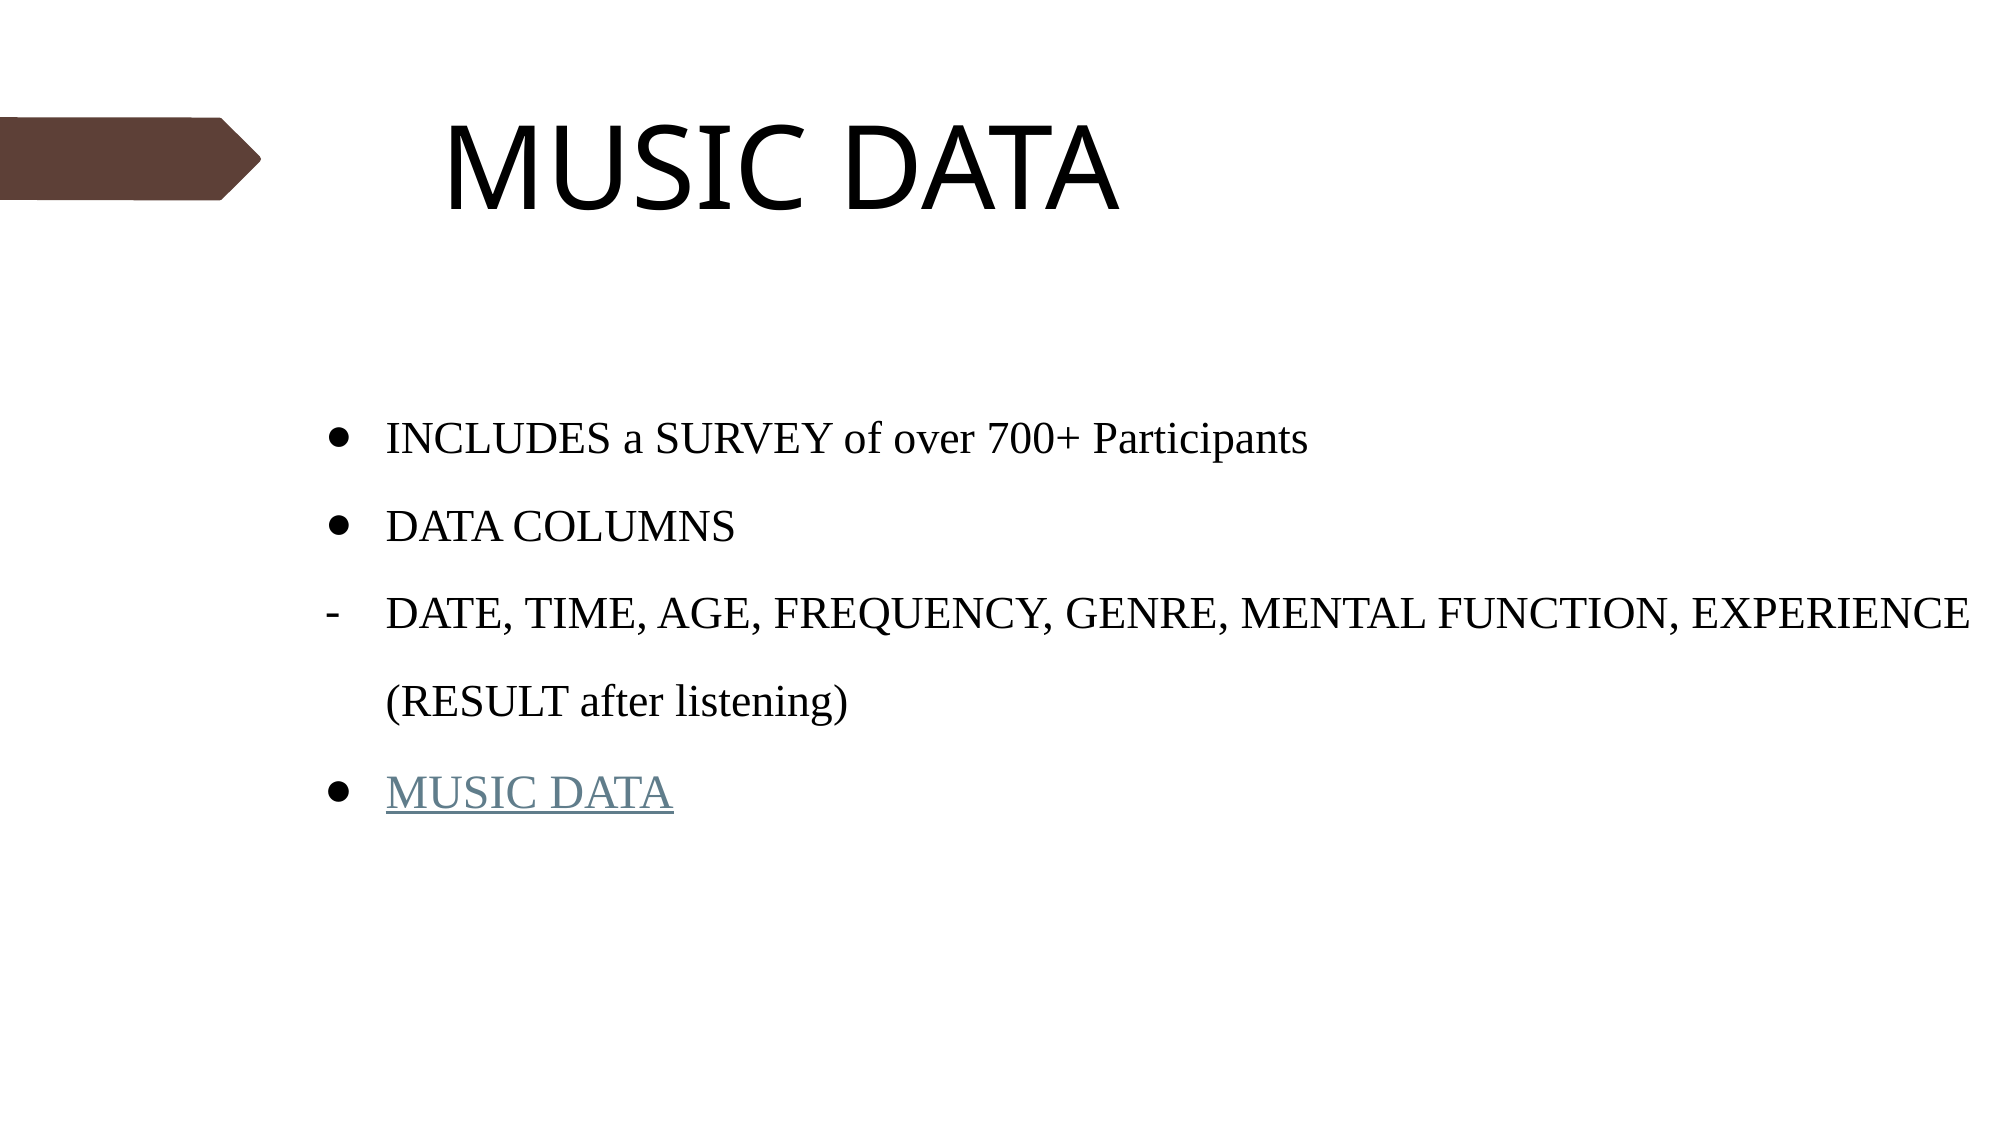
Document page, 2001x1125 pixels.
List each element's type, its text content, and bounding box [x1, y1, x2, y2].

list INCLUDES a SURVEY of over 700+ Participants DATA COLUMNS DATE, TIME, AGE, FREQUENCY, GENRE, MENTAL FUNCTION, EXPERIENCE (RESULT after listening) MUSIC DATA [295, 367, 2000, 1082]
title MUSIC DATA [425, 84, 1984, 313]
